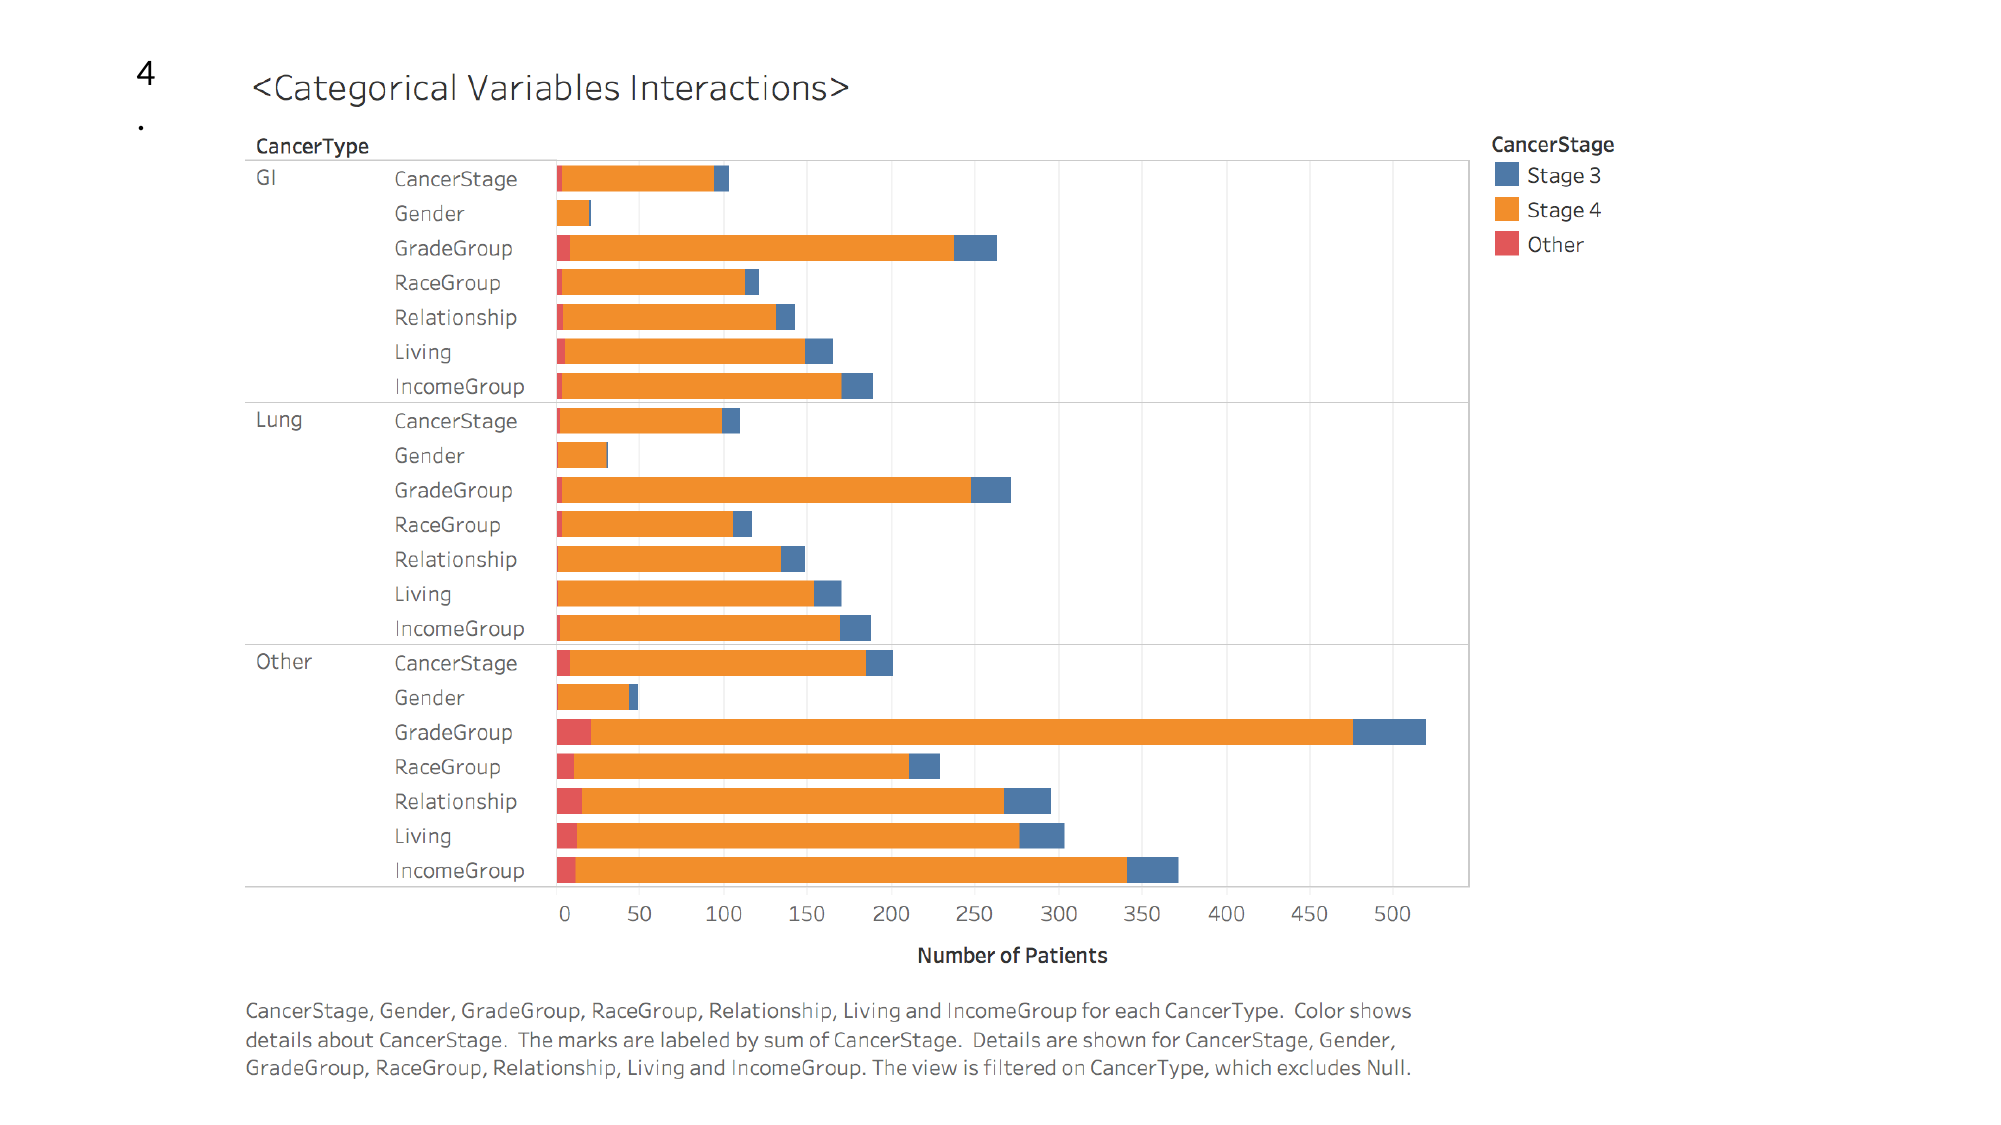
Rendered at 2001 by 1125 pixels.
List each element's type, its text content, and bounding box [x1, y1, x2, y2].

picture [245, 51, 1731, 1085]
text_box 4. [121, 41, 176, 146]
